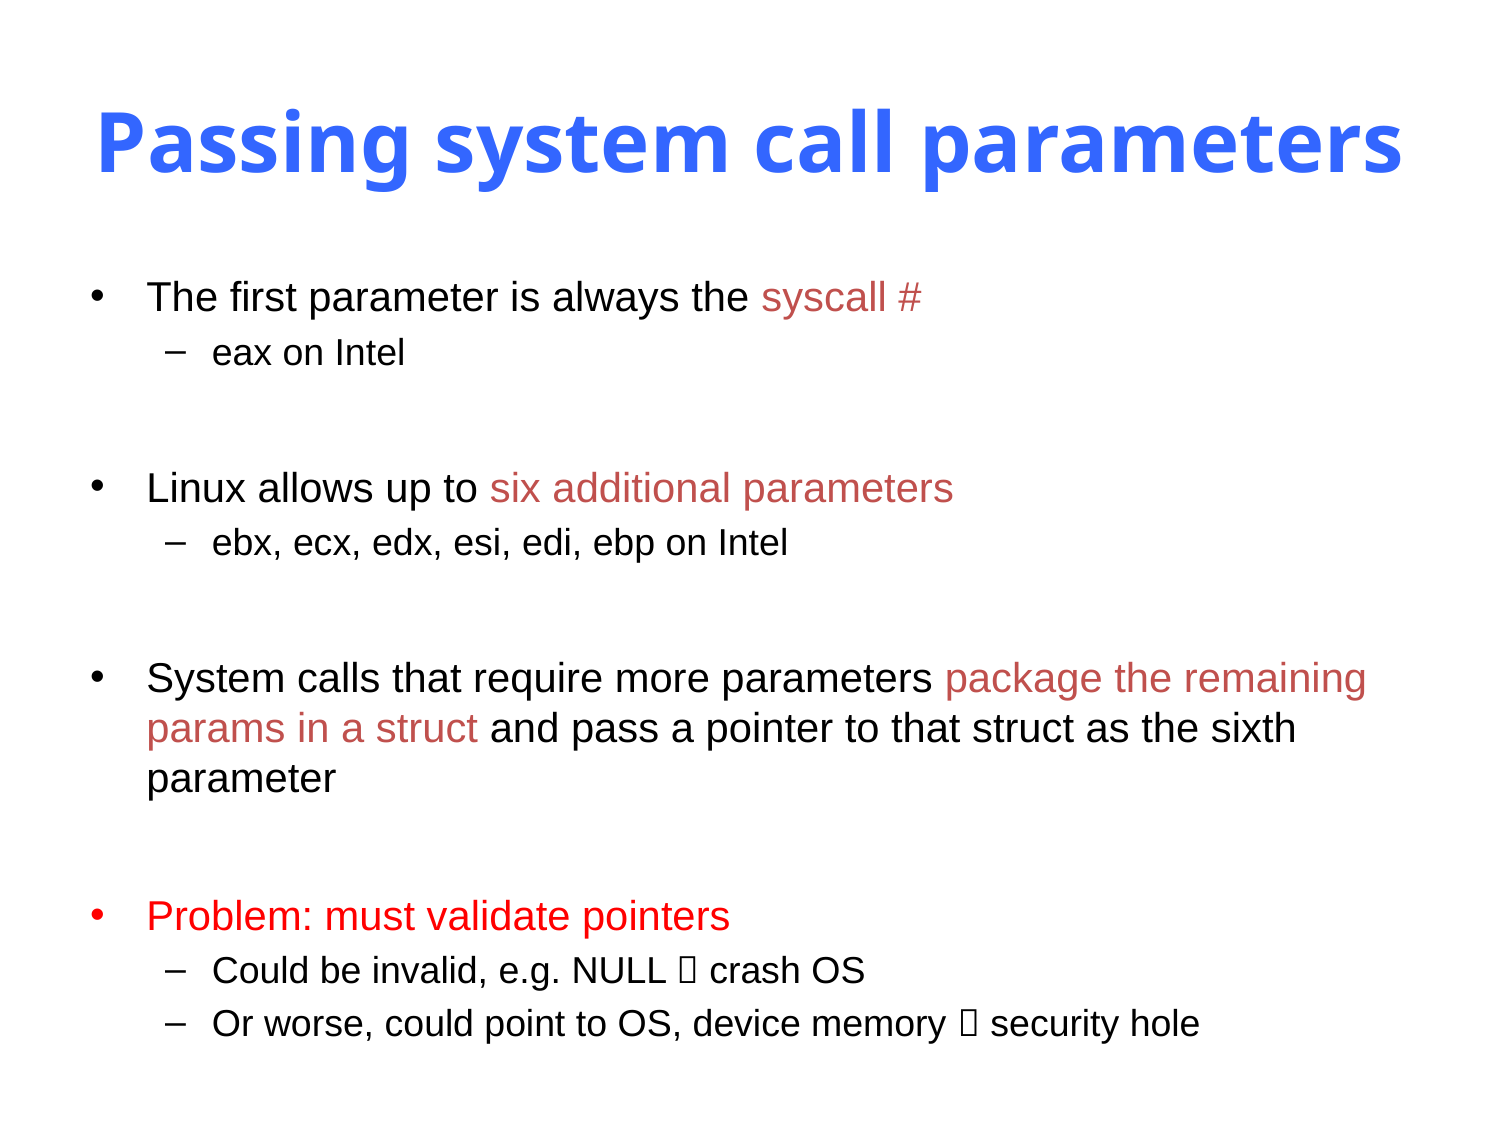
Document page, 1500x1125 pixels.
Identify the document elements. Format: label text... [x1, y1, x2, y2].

list The first parameter is always the syscall # eax on Intel Linux allows up to six additional parameters ebx, ecx, edx, esi, edi, ebp on Intel System calls that require more parameters package the remaining params in a struct and pass a pointer to that struct as the sixth parameter Problem: must validate pointers Could be invalid, e.g. NULL  crash OS Or worse, could point to OS, device memory  security hole [75, 262, 1425, 1005]
title Passing system call parameters [75, 45, 1425, 233]
